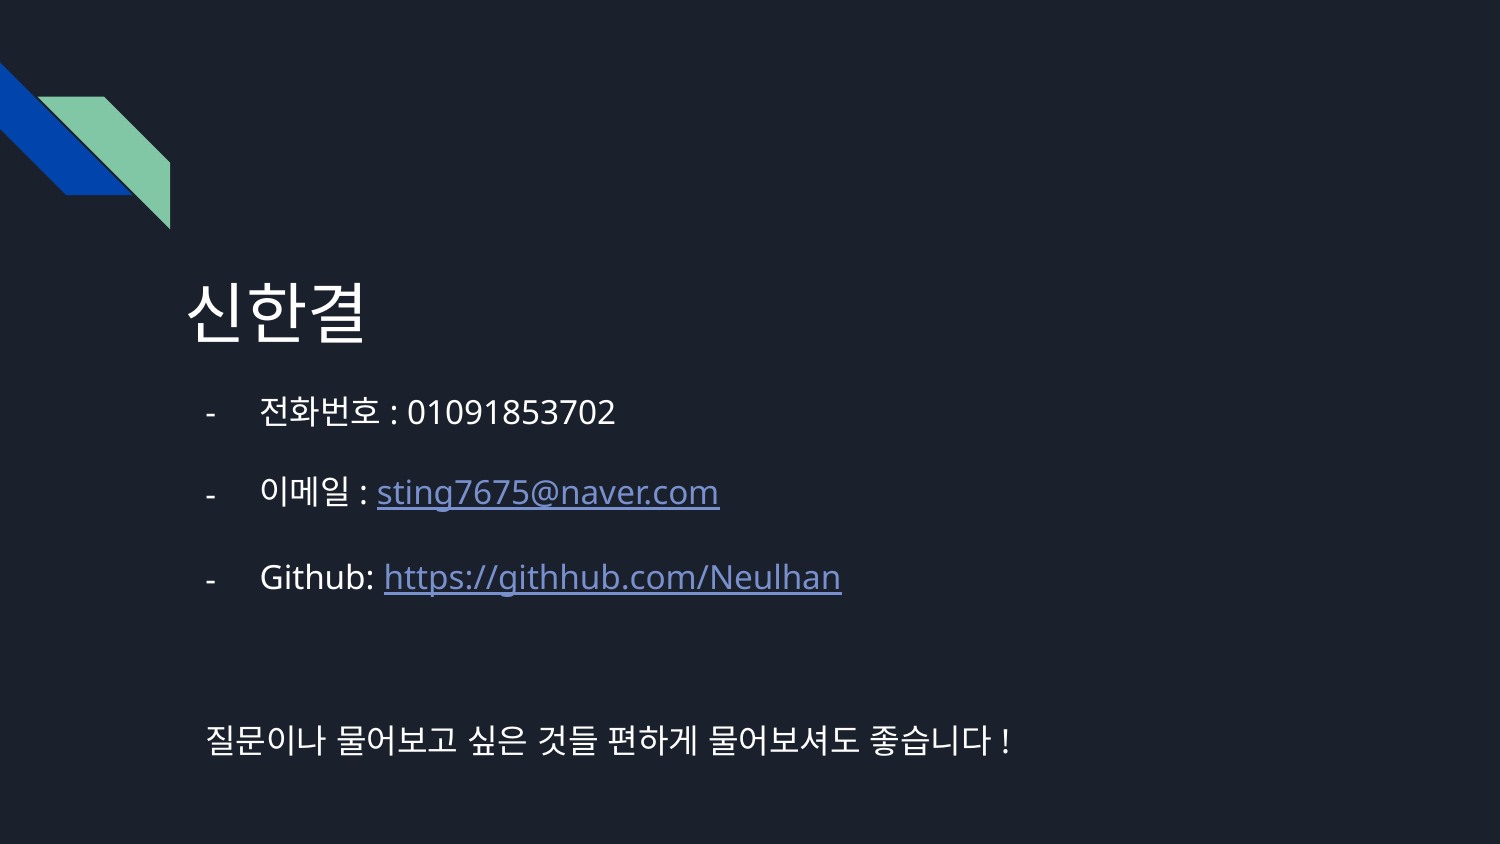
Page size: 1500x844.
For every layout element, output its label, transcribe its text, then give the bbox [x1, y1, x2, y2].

text_box 신한결 전화번호: 01091853702 이메일: sting7675@naver.com Github: https://githhub.com/Neulhan 질문이나 물어보고 싶은 것들 편하게 물어보셔도 좋습니다! [169, 245, 1437, 824]
